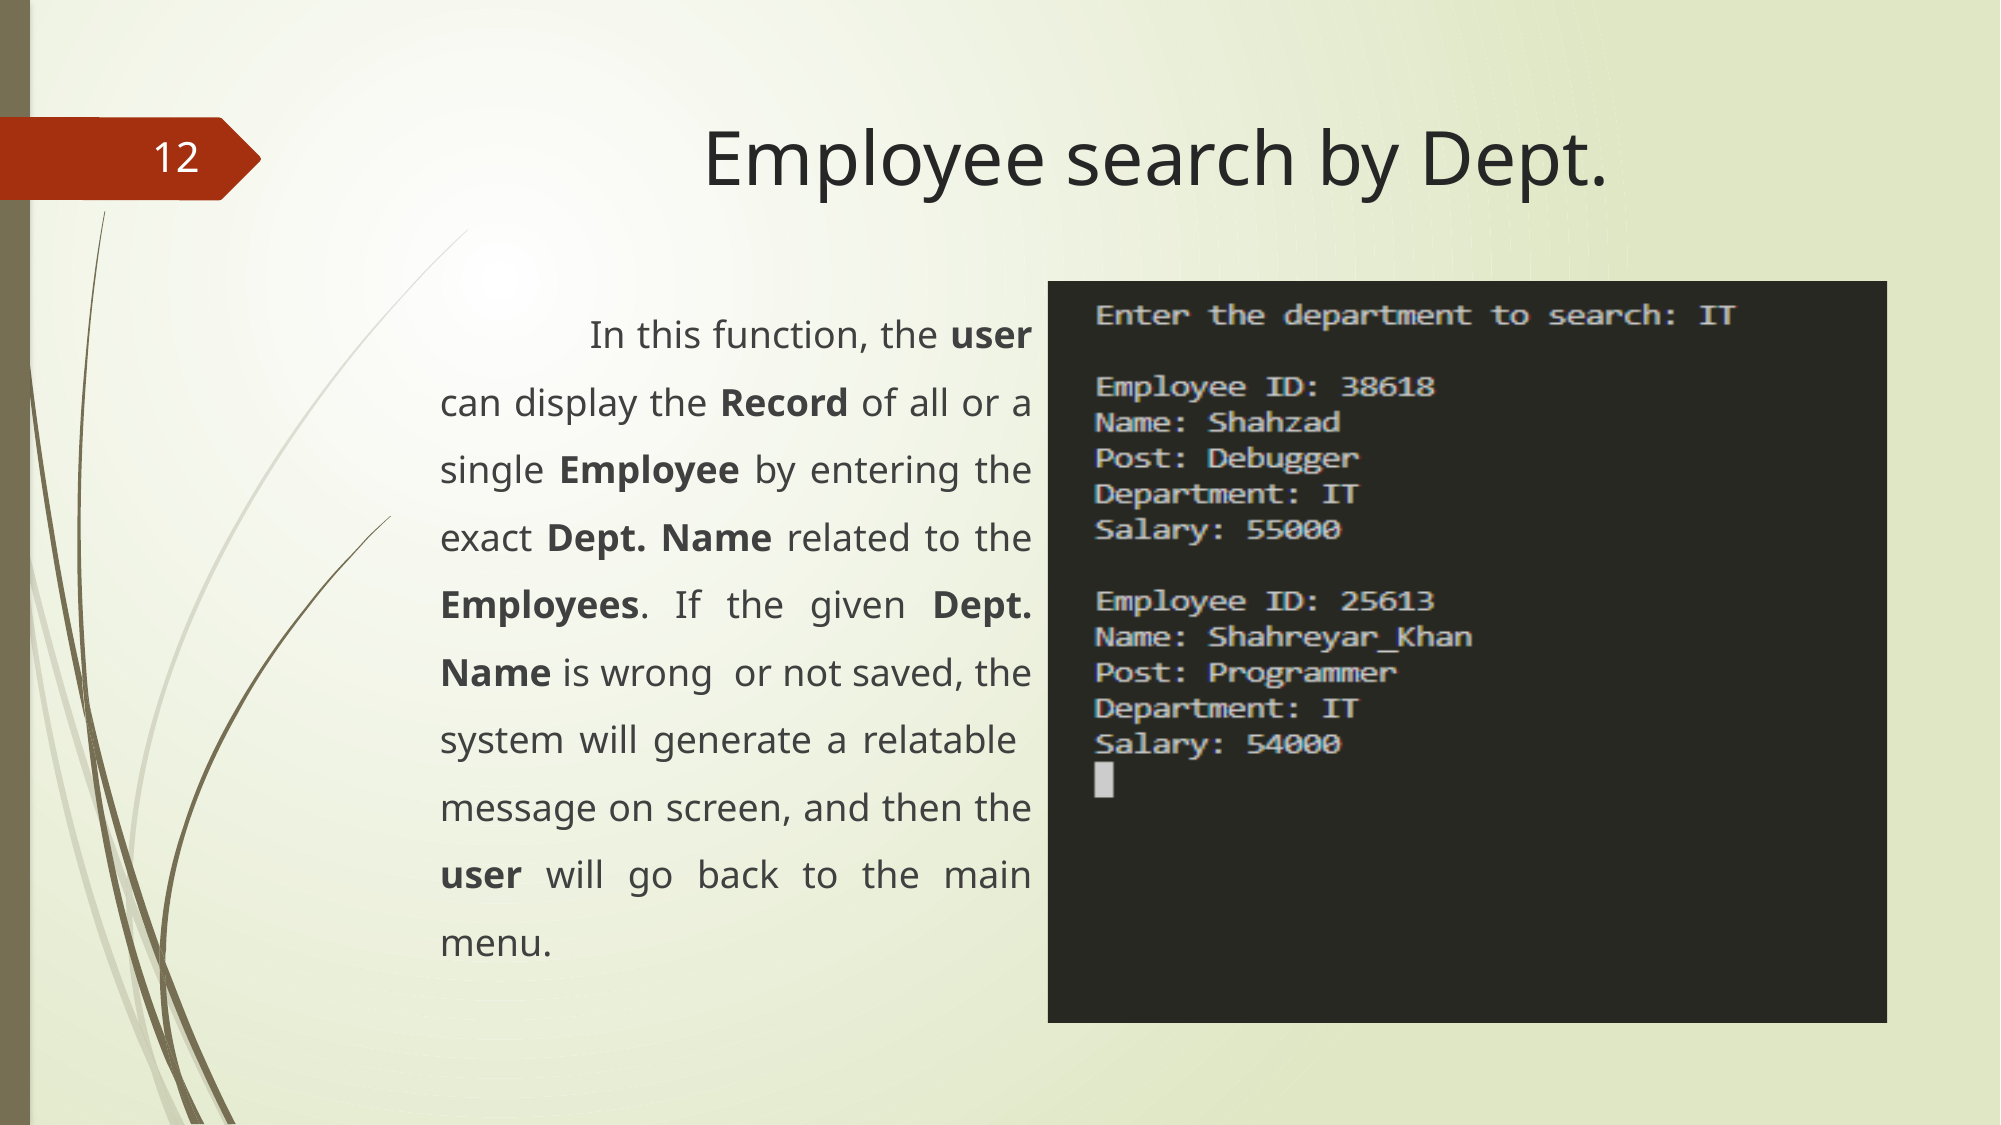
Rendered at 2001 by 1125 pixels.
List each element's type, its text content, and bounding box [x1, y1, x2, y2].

slide_number 12 [87, 129, 216, 190]
list In this function, the user can display the Record of all or a single Employee by entering the exact Dept. Name related to the Employees. If the given Dept. Name is wrong or not saved, the system will generate a relatable message on screen, and then the user will go back to the main menu. [424, 281, 1047, 1023]
title Employee search by Dept. [425, 102, 1888, 236]
picture [1047, 280, 1888, 1023]
